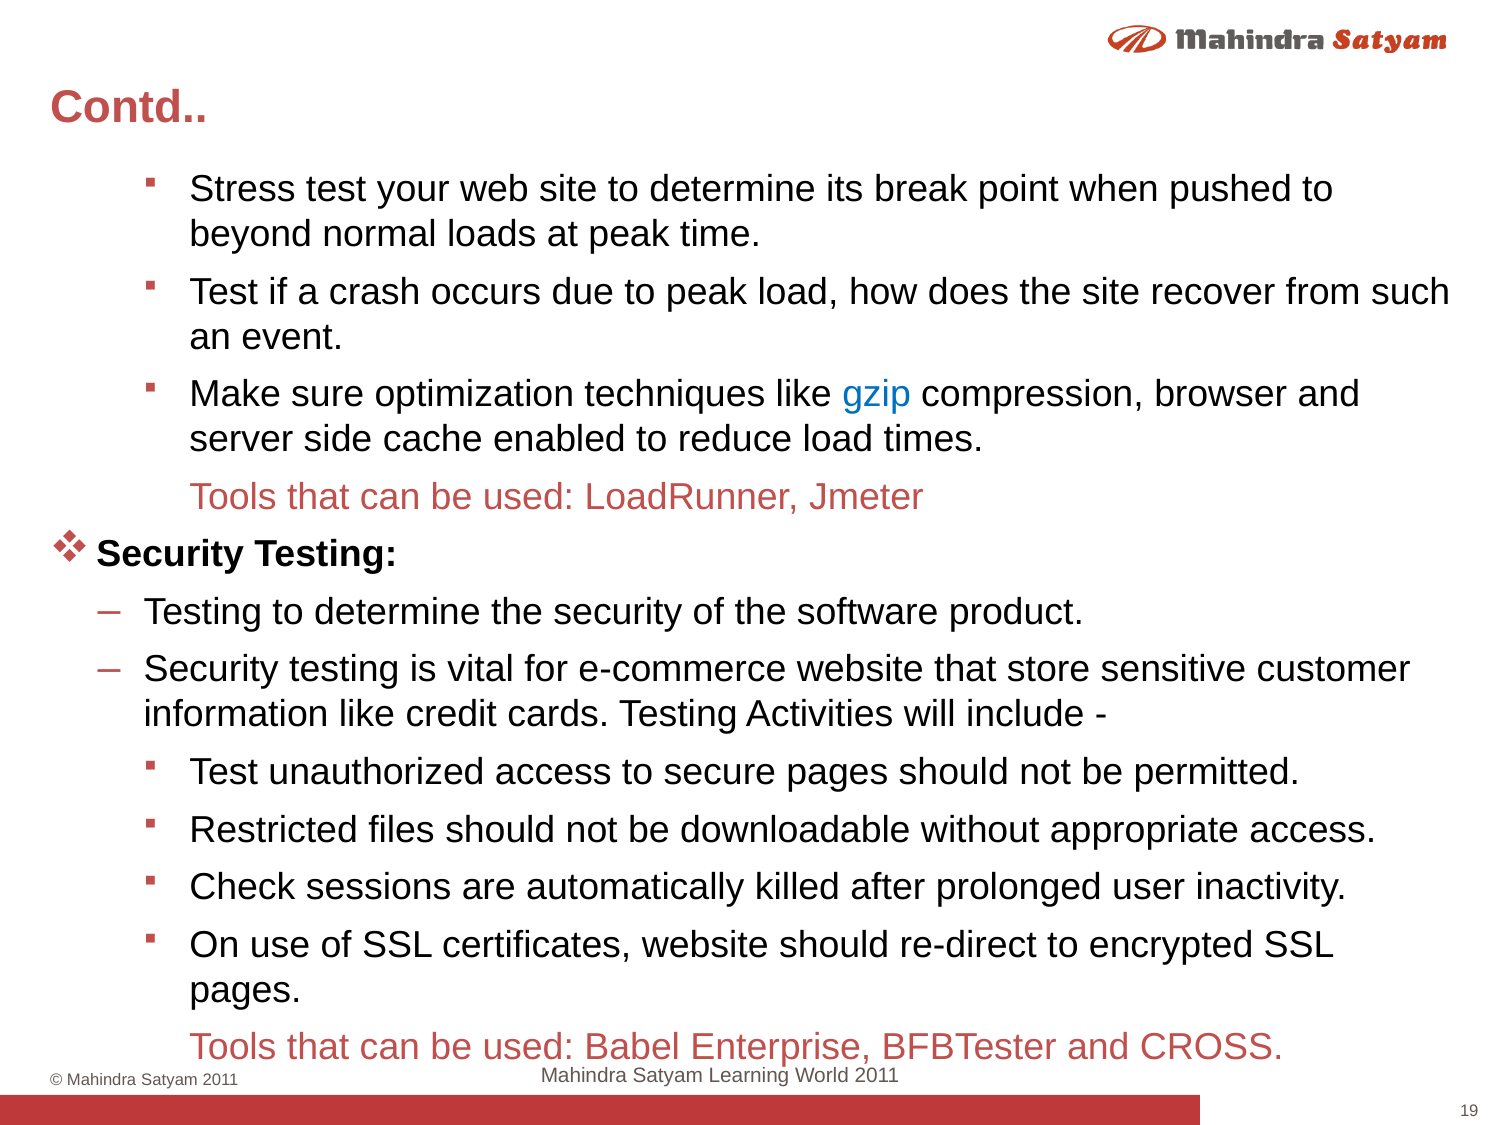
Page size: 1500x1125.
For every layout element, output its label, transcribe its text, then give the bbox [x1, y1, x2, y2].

title Contd.. [49, 76, 1452, 133]
picture [1107, 25, 1446, 53]
list Stress test your web site to determine its break point when pushed to beyond normal loads at peak time. Test if a crash occurs due to peak load, how does the site recover from such an event. Make sure optimization techniques like gzip compression, browser and server side cache enabled to reduce load times. Tools that can be used: LoadRunner, Jmeter Security Testing: Testing to determine the security of the software product. Security testing is vital for e-commerce website that store sensitive customer information like credit cards. Testing Activities will include - Test unauthorized access to secure pages should not be permitted. Restricted files should not be downloadable without appropriate access. Check sessions are automatically killed after prolonged user inactivity. On use of SSL certificates, website should re-direct to encrypted SSL pages. Tools that can be used: Babel Enterprise, BFBTester and CROSS. [49, 164, 1452, 1076]
